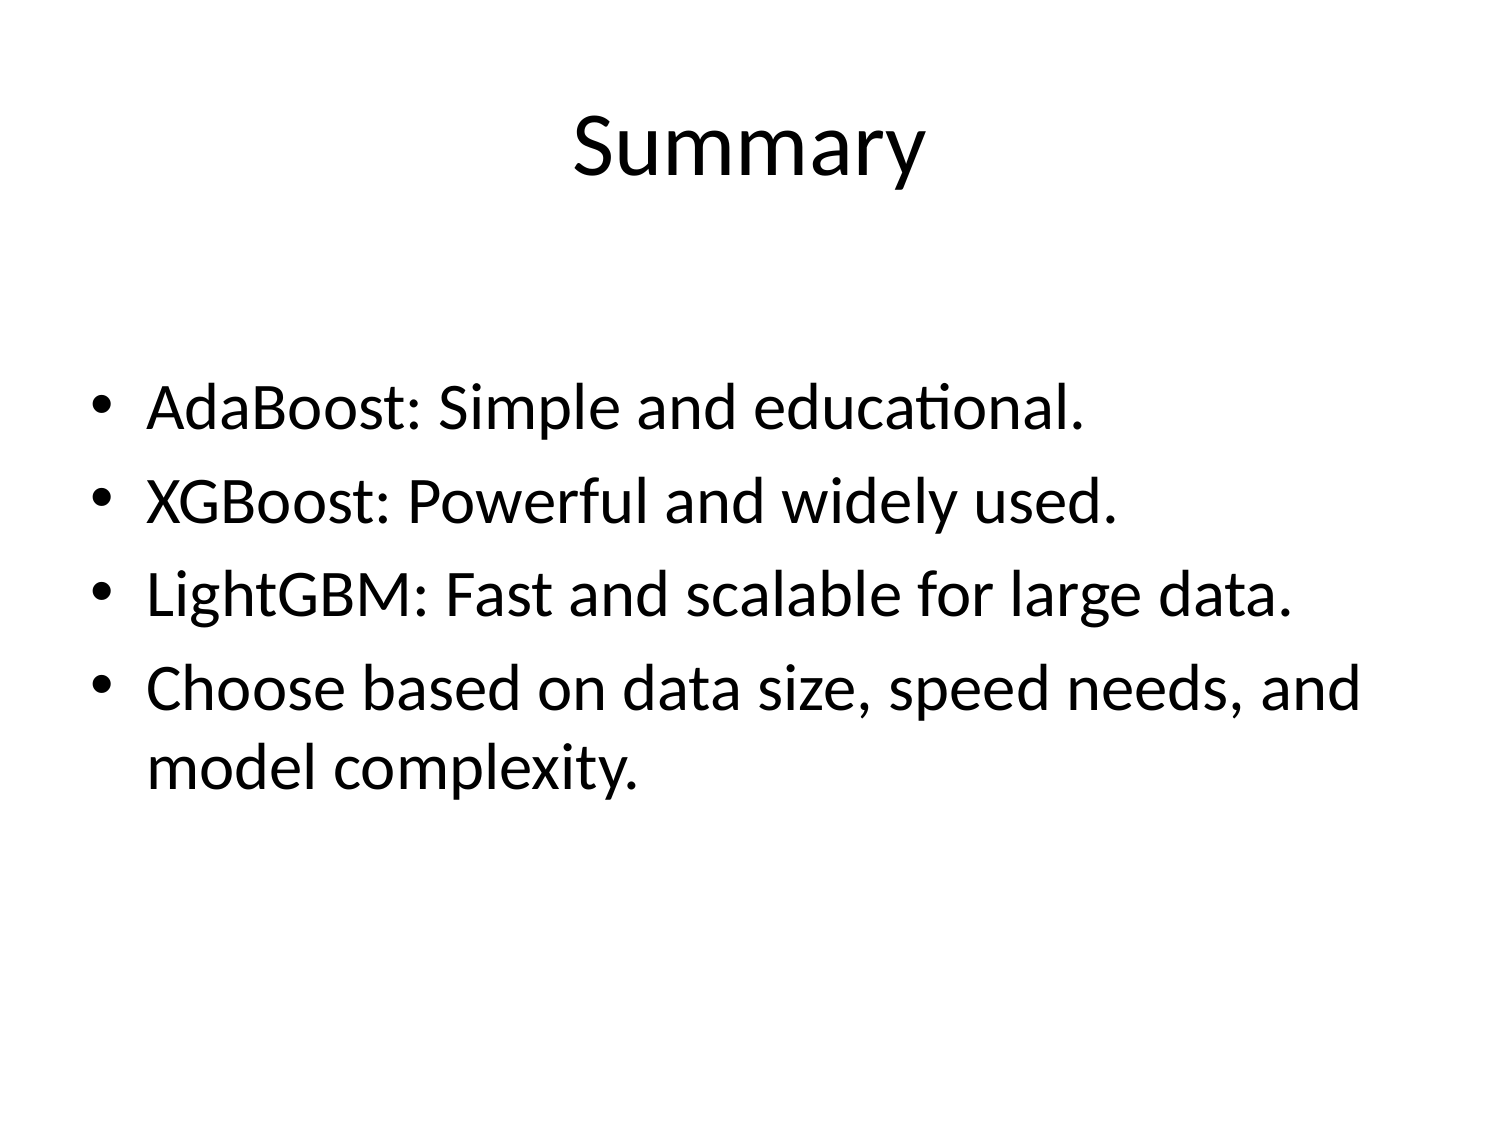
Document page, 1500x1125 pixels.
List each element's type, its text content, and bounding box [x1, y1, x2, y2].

title Summary [75, 45, 1425, 233]
list AdaBoost: Simple and educational. XGBoost: Powerful and widely used. LightGBM: Fast and scalable for large data. Choose based on data size, speed needs, and model complexity. [75, 262, 1425, 1005]
